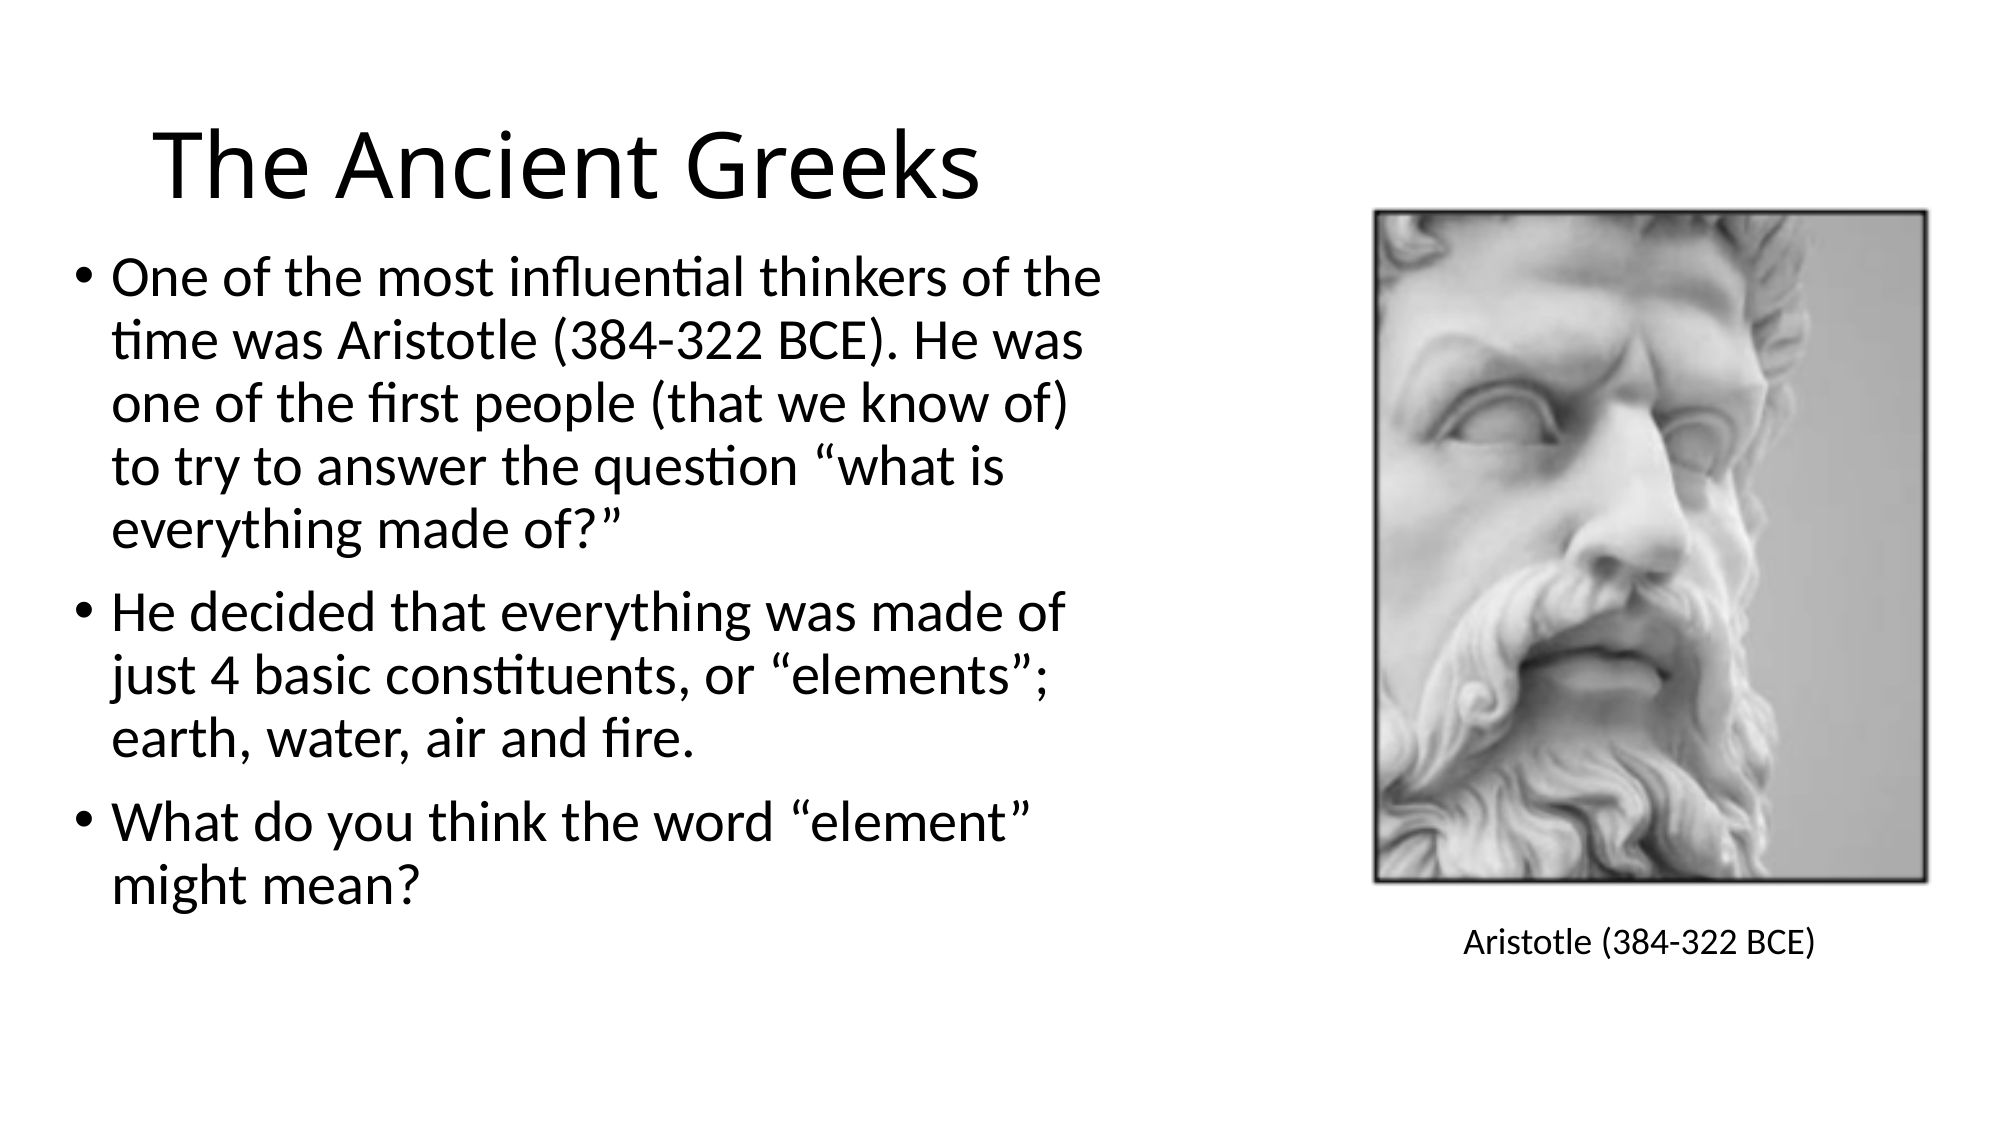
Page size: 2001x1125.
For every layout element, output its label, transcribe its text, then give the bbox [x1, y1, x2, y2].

title The Ancient Greeks [137, 59, 1863, 278]
list One of the most influential thinkers of the time was Aristotle (384-322 BCE). He was one of the first people (that we know of) to try to answer the question “what is everything made of?” He decided that everything was made of just 4 basic constituents, or “elements”; earth, water, air and fire. What do you think the word “element” might mean? [58, 239, 1128, 1097]
text_box Aristotle (384-322 BCE) [1448, 910, 1942, 970]
picture [1369, 206, 1942, 894]
